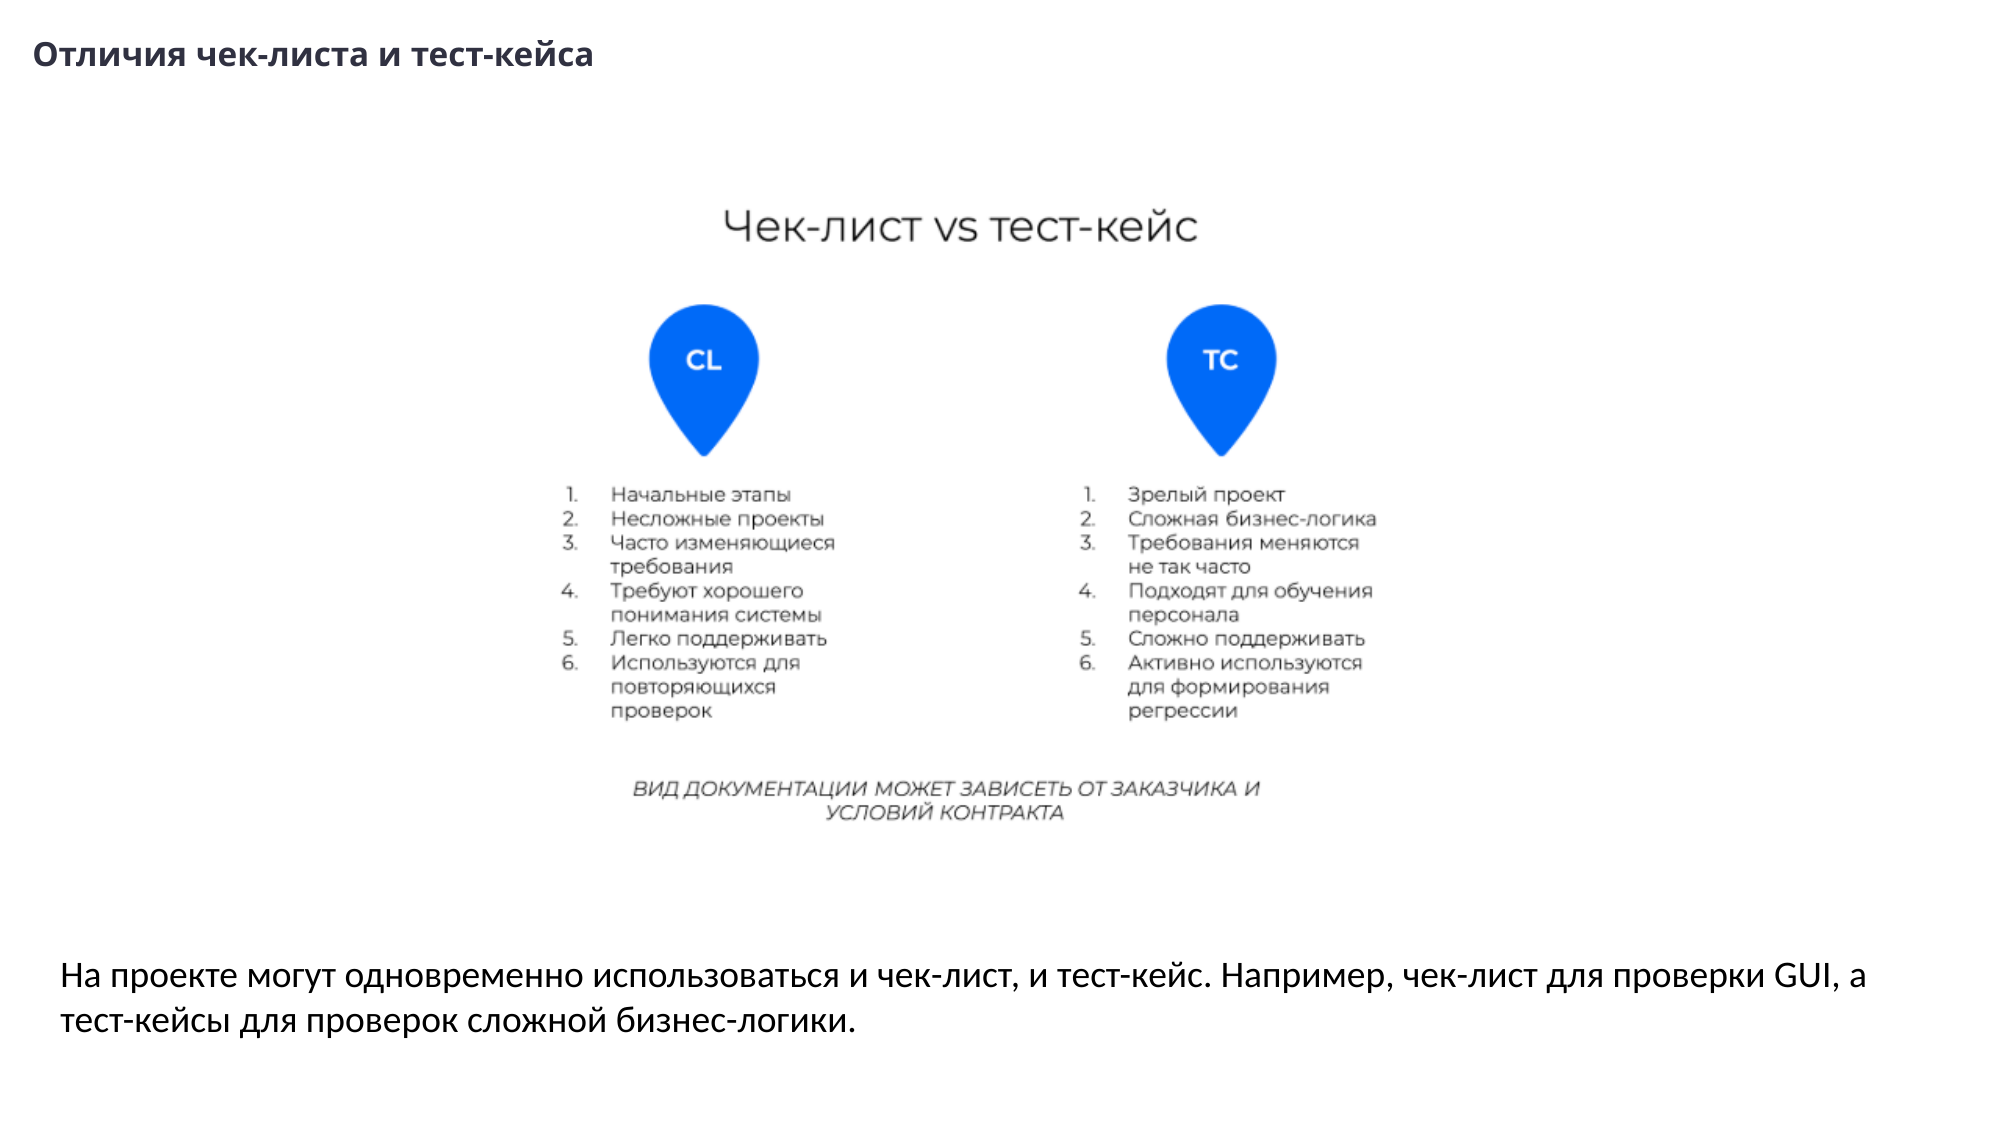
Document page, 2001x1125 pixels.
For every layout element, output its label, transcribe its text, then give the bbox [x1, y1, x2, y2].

text_box Отличия чек-листа и тест-кейса [17, 25, 1984, 81]
text_box На проекте могут одновременно использоваться и чек-лист, и тест-кейс. Например, чек-лист для проверки GUI, а тест-кейсы для проверок сложной бизнес-логики. [45, 942, 1955, 1047]
picture [530, 195, 1405, 829]
